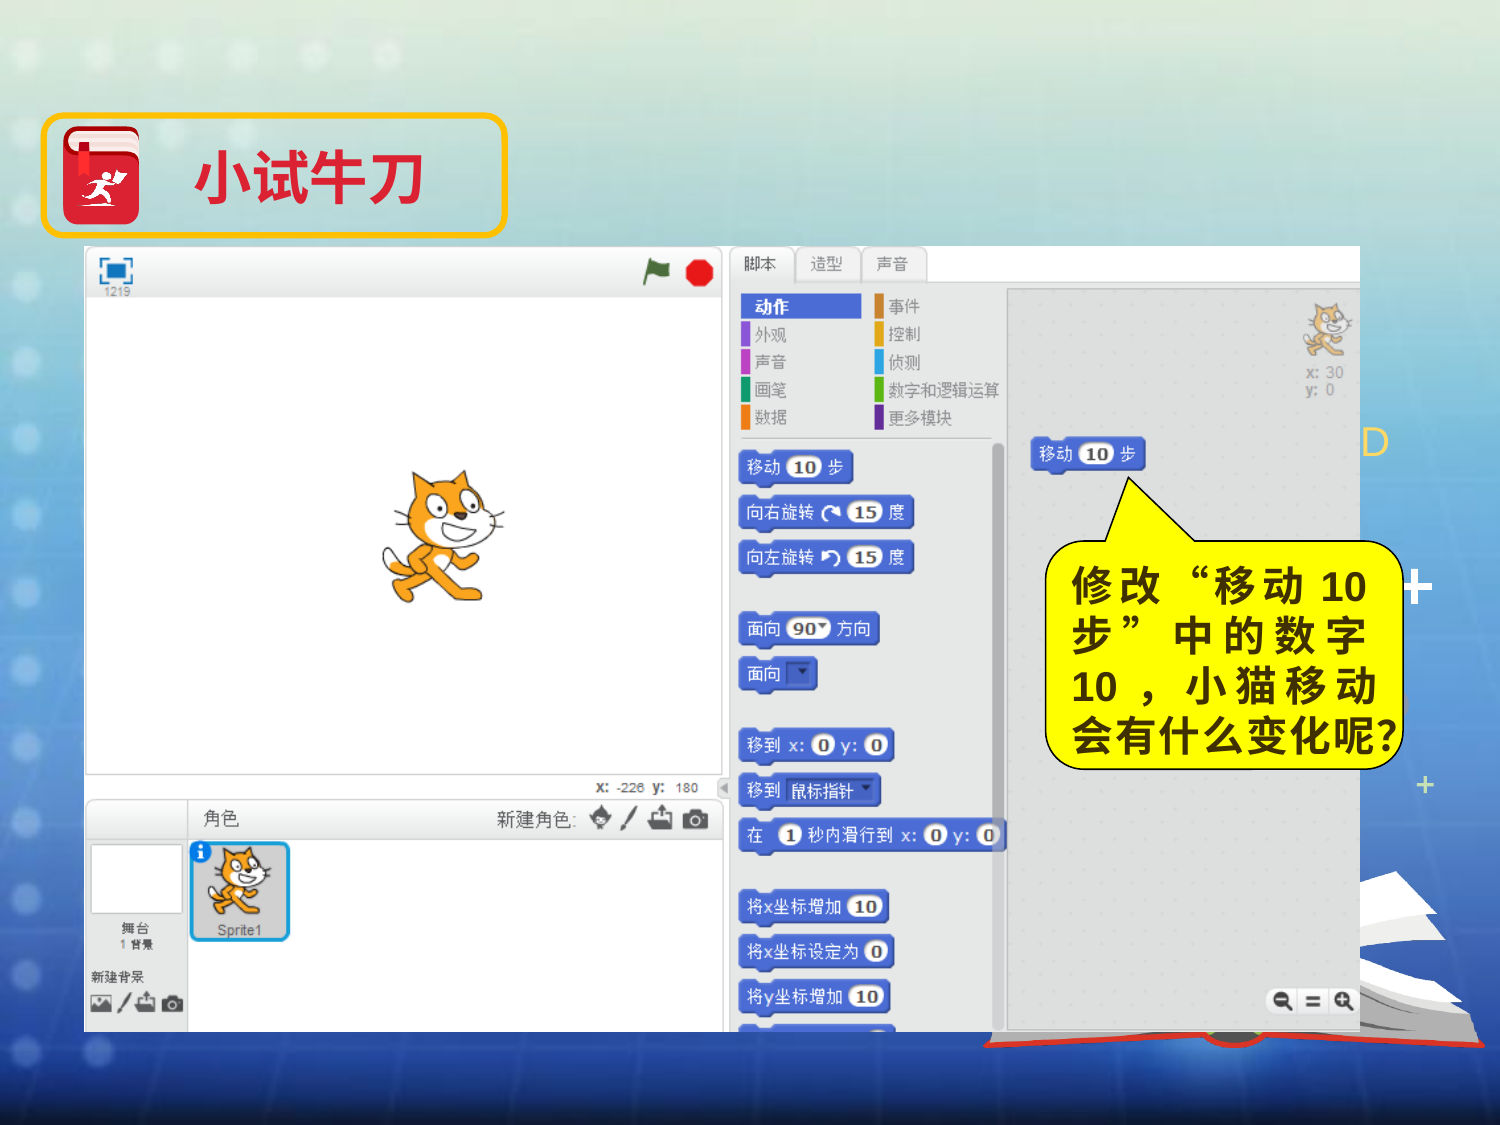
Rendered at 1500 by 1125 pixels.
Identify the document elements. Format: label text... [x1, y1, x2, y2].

picture [0, 0, 1500, 1125]
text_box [43, 115, 505, 236]
text_box 修改“移动10步”中的数字10，小猫移动会有什么变化呢？ [1360, 541, 1404, 770]
